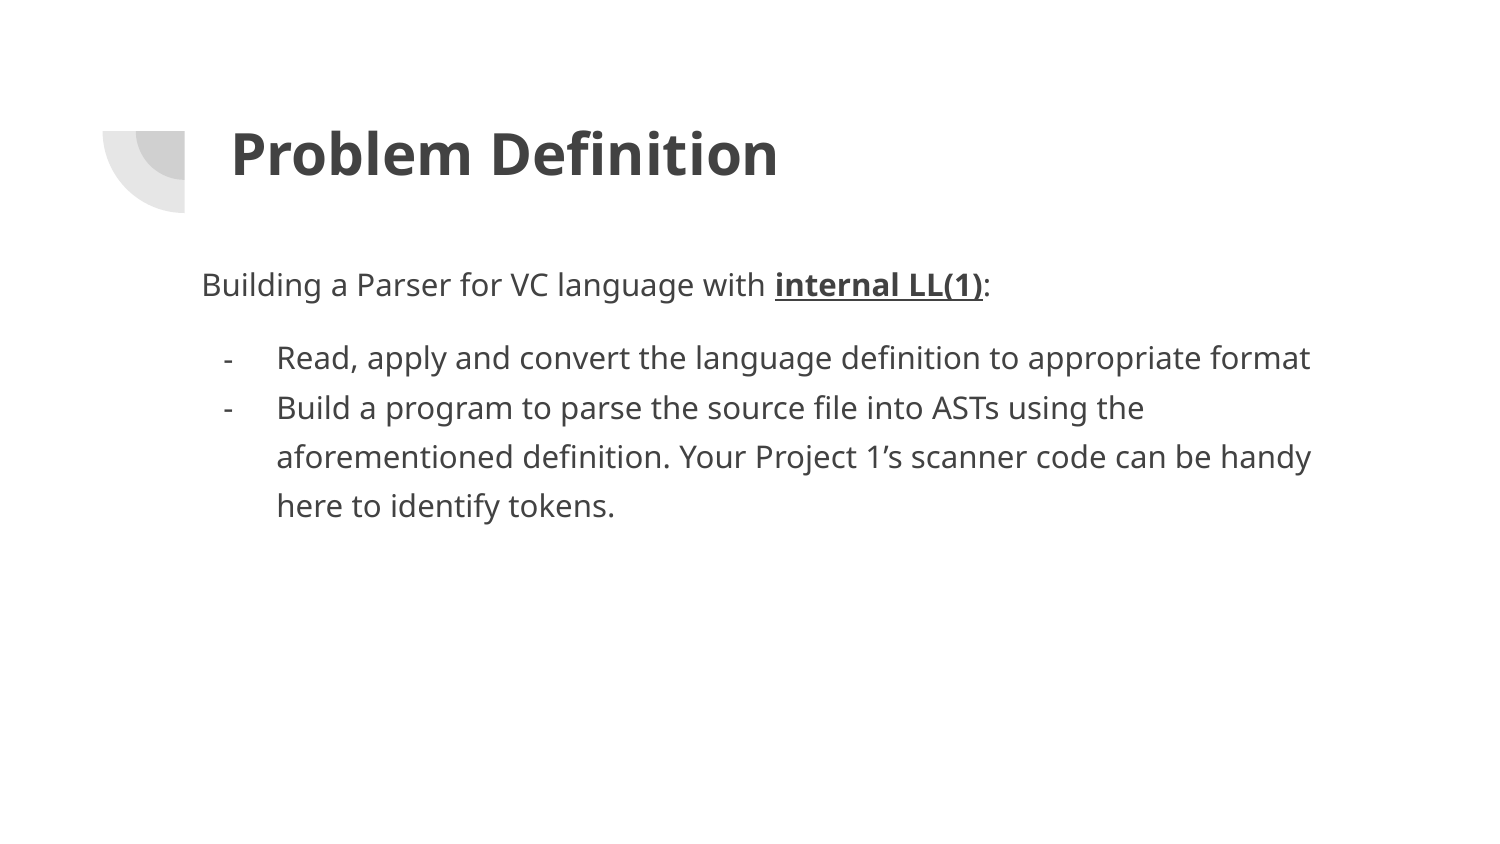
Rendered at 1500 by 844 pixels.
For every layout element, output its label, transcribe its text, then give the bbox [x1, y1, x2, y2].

list Building a Parser for VC language with internal LL(1): Read, apply and convert the language definition to appropriate format Build a program to parse the source file into ASTs using the aforementioned definition. Your Project 1’s scanner code can be handy here to identify tokens. [186, 241, 1368, 744]
title Problem Definition [214, 98, 1368, 241]
